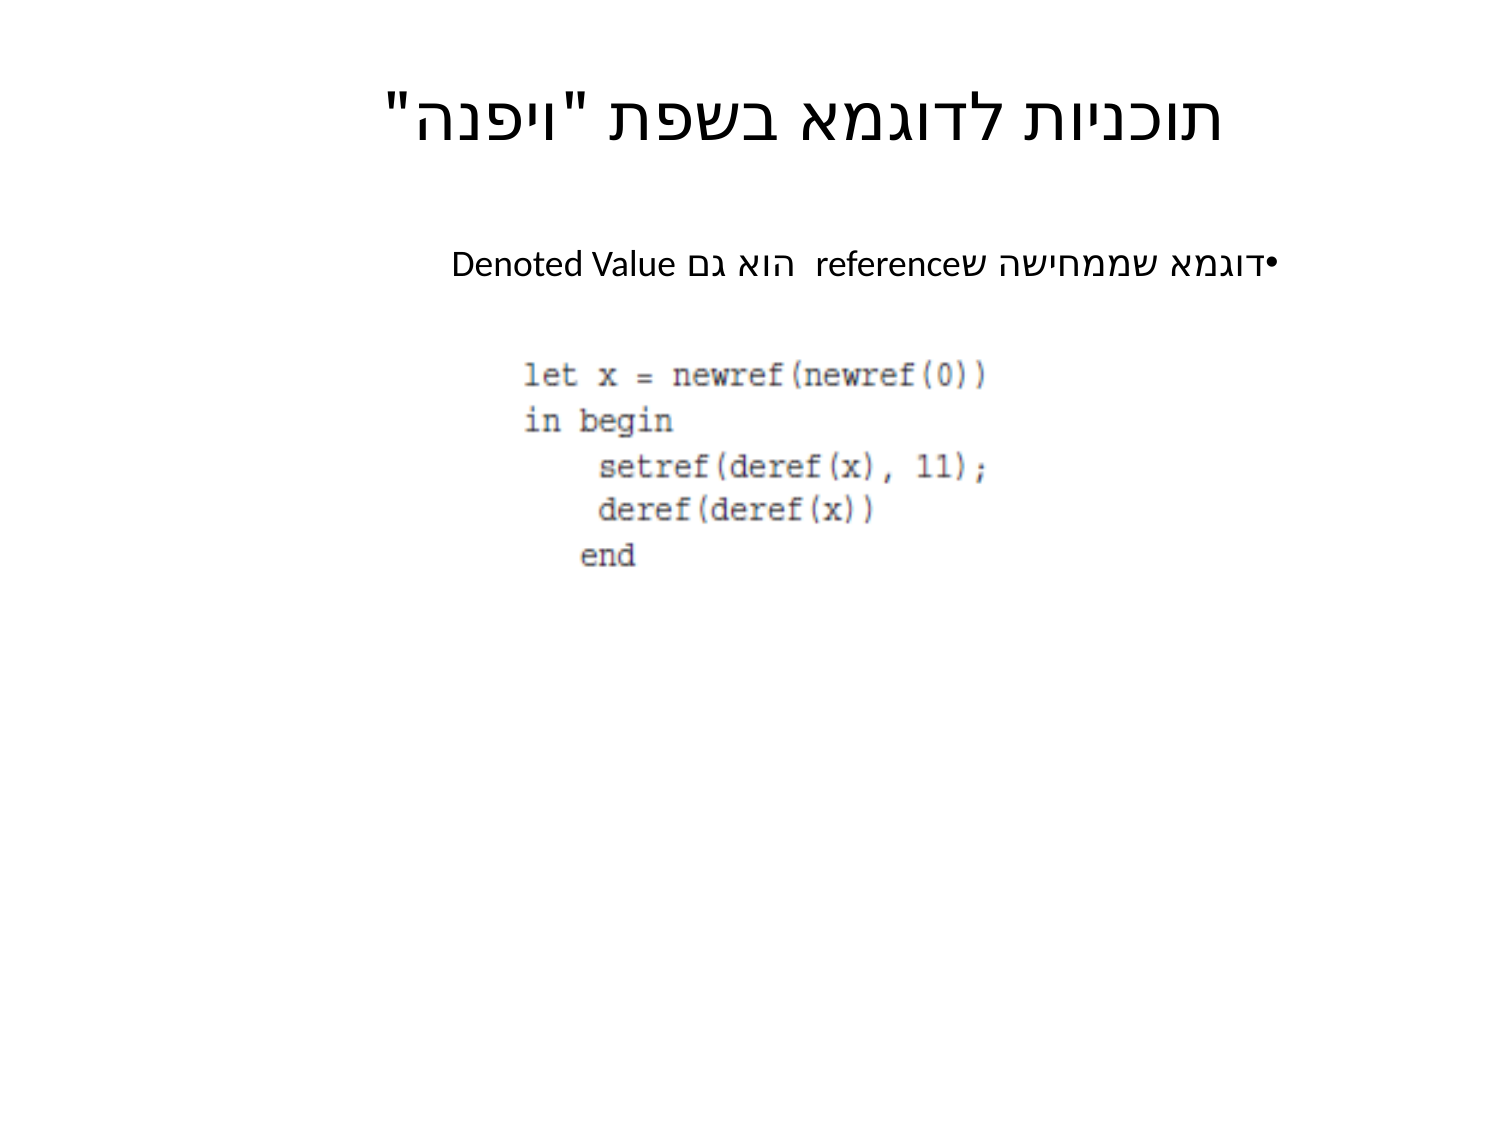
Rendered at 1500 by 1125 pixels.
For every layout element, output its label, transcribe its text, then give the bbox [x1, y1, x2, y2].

picture [498, 337, 1270, 611]
text_box דוגמא שממחישה שreference הוא גם Denoted Value [419, 231, 1294, 292]
text_box תוכניות לדוגמא בשפת "ויפנה" [230, 66, 1376, 161]
